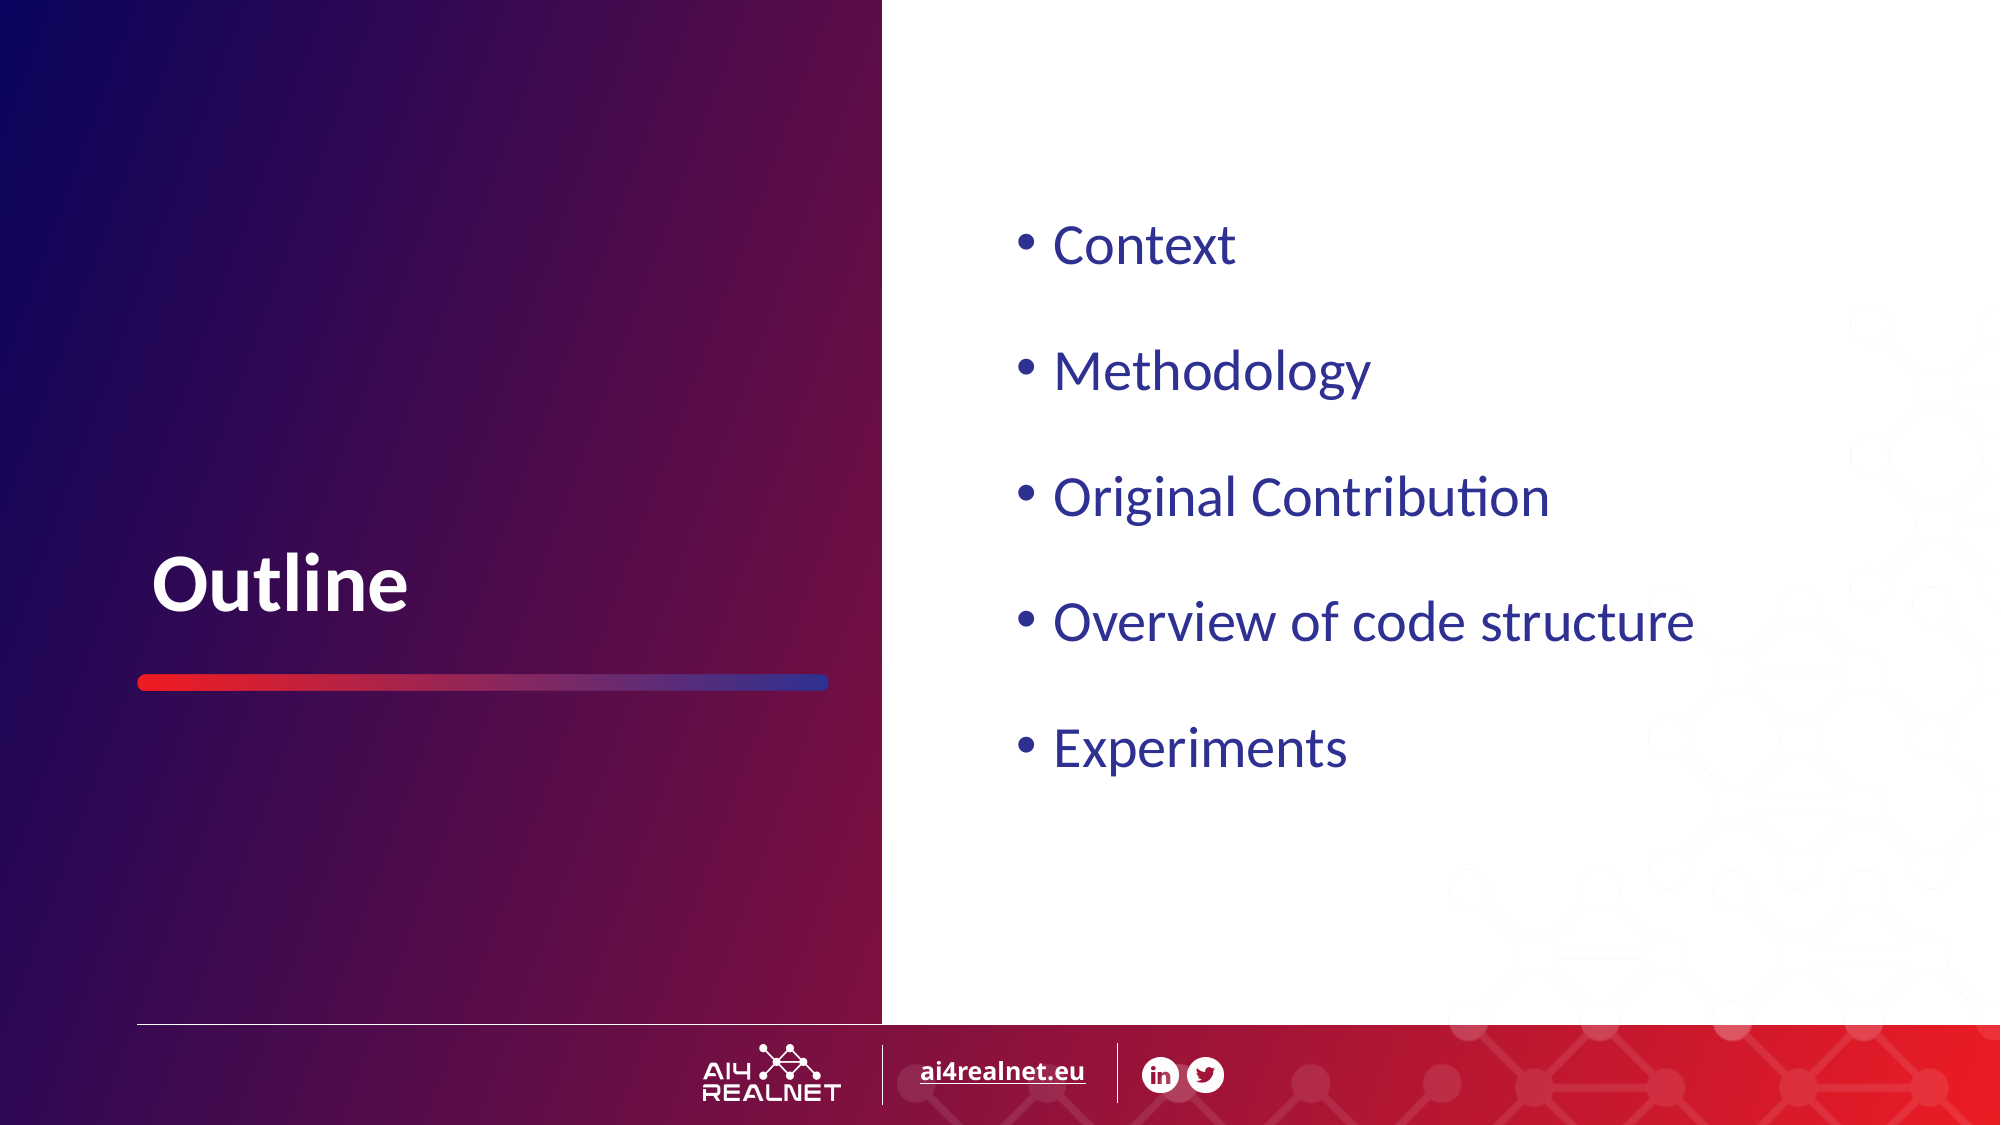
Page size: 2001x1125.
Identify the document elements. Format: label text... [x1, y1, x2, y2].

picture [703, 1044, 841, 1101]
list Context Methodology Original Contribution Overview of code structure Experiments [1001, 163, 1817, 915]
title Outline [137, 404, 763, 637]
picture [898, 307, 2001, 1125]
picture [137, 674, 829, 691]
